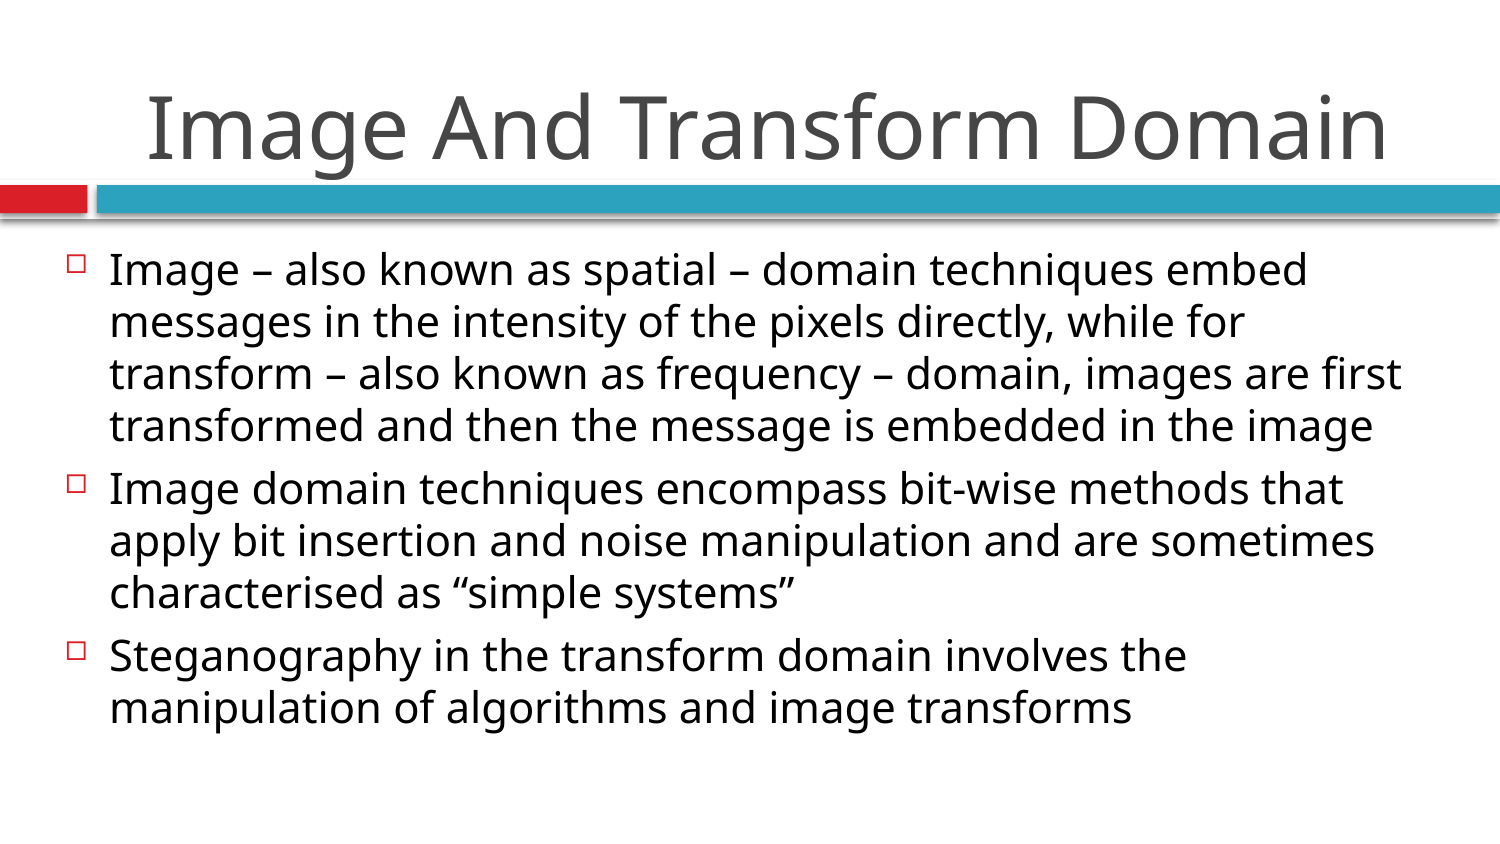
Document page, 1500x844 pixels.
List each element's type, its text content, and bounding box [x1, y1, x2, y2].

title Image And Transform Domain [99, 19, 1438, 185]
list Image – also known as spatial – domain techniques embed messages in the intensity of the pixels directly, while for transform – also known as frequency – domain, images are first transformed and then the message is embedded in the image Image domain techniques encompass bit-wise methods that apply bit insertion and noise manipulation and are sometimes characterised as “simple systems” Steganography in the transform domain involves the manipulation of algorithms and image transforms [50, 234, 1438, 785]
